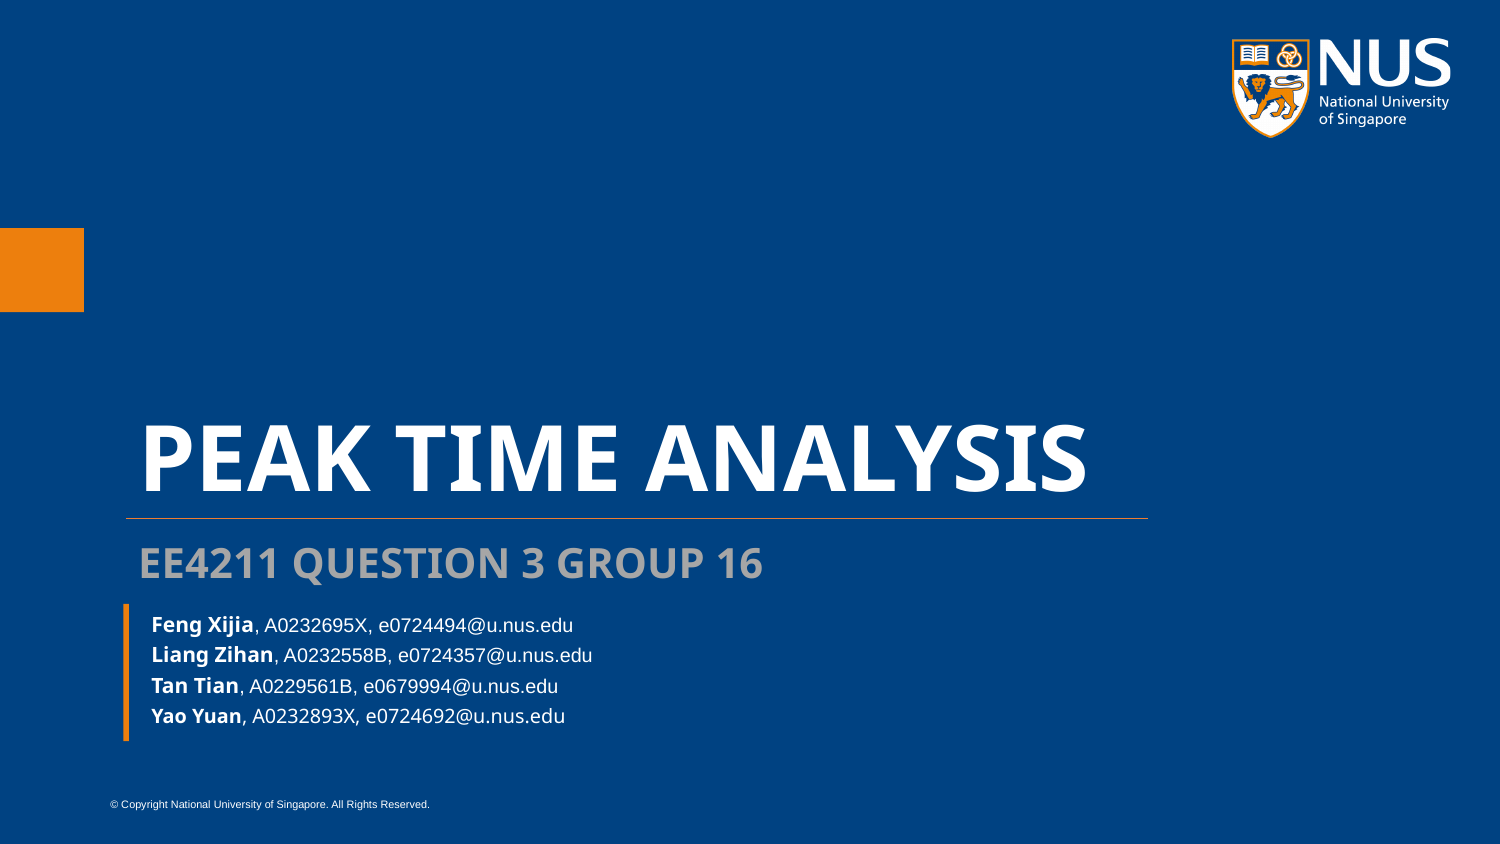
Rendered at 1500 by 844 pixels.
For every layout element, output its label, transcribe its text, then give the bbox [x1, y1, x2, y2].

subtitle Feng Xijia, A0232695X, e0724494@u.nus.edu Liang Zihan, A0232558B, e0724357@u.nus.edu Tan Tian, A0229561B, e0679994@u.nus.edu Yao Yuan, A0232893X, e0724692@u.nus.edu [136, 606, 1149, 736]
picture [1232, 38, 1451, 138]
text_box [122, 603, 130, 742]
title PEAK TIME ANALYSIS [123, 404, 1197, 529]
text_box EE4211 QUESTION 3 GROUP 16 [123, 529, 1218, 595]
